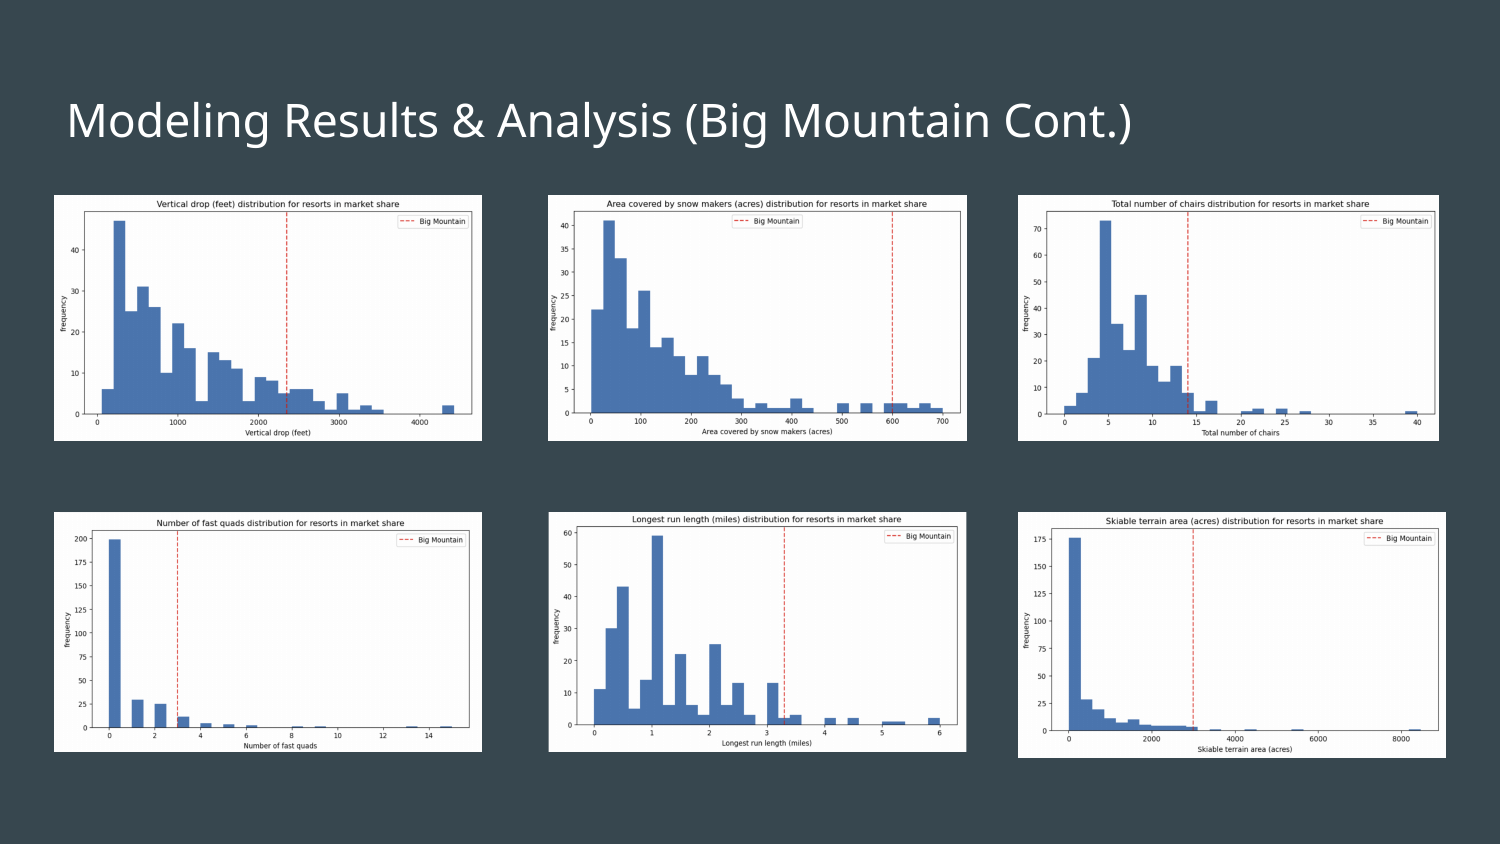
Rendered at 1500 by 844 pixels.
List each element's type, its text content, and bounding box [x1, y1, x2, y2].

picture [1018, 195, 1439, 441]
picture [53, 195, 482, 441]
title Modeling Results & Analysis (Big Mountain Cont.) [51, 72, 1449, 167]
picture [548, 512, 967, 752]
picture [1018, 512, 1446, 758]
picture [53, 512, 482, 752]
picture [548, 195, 967, 441]
